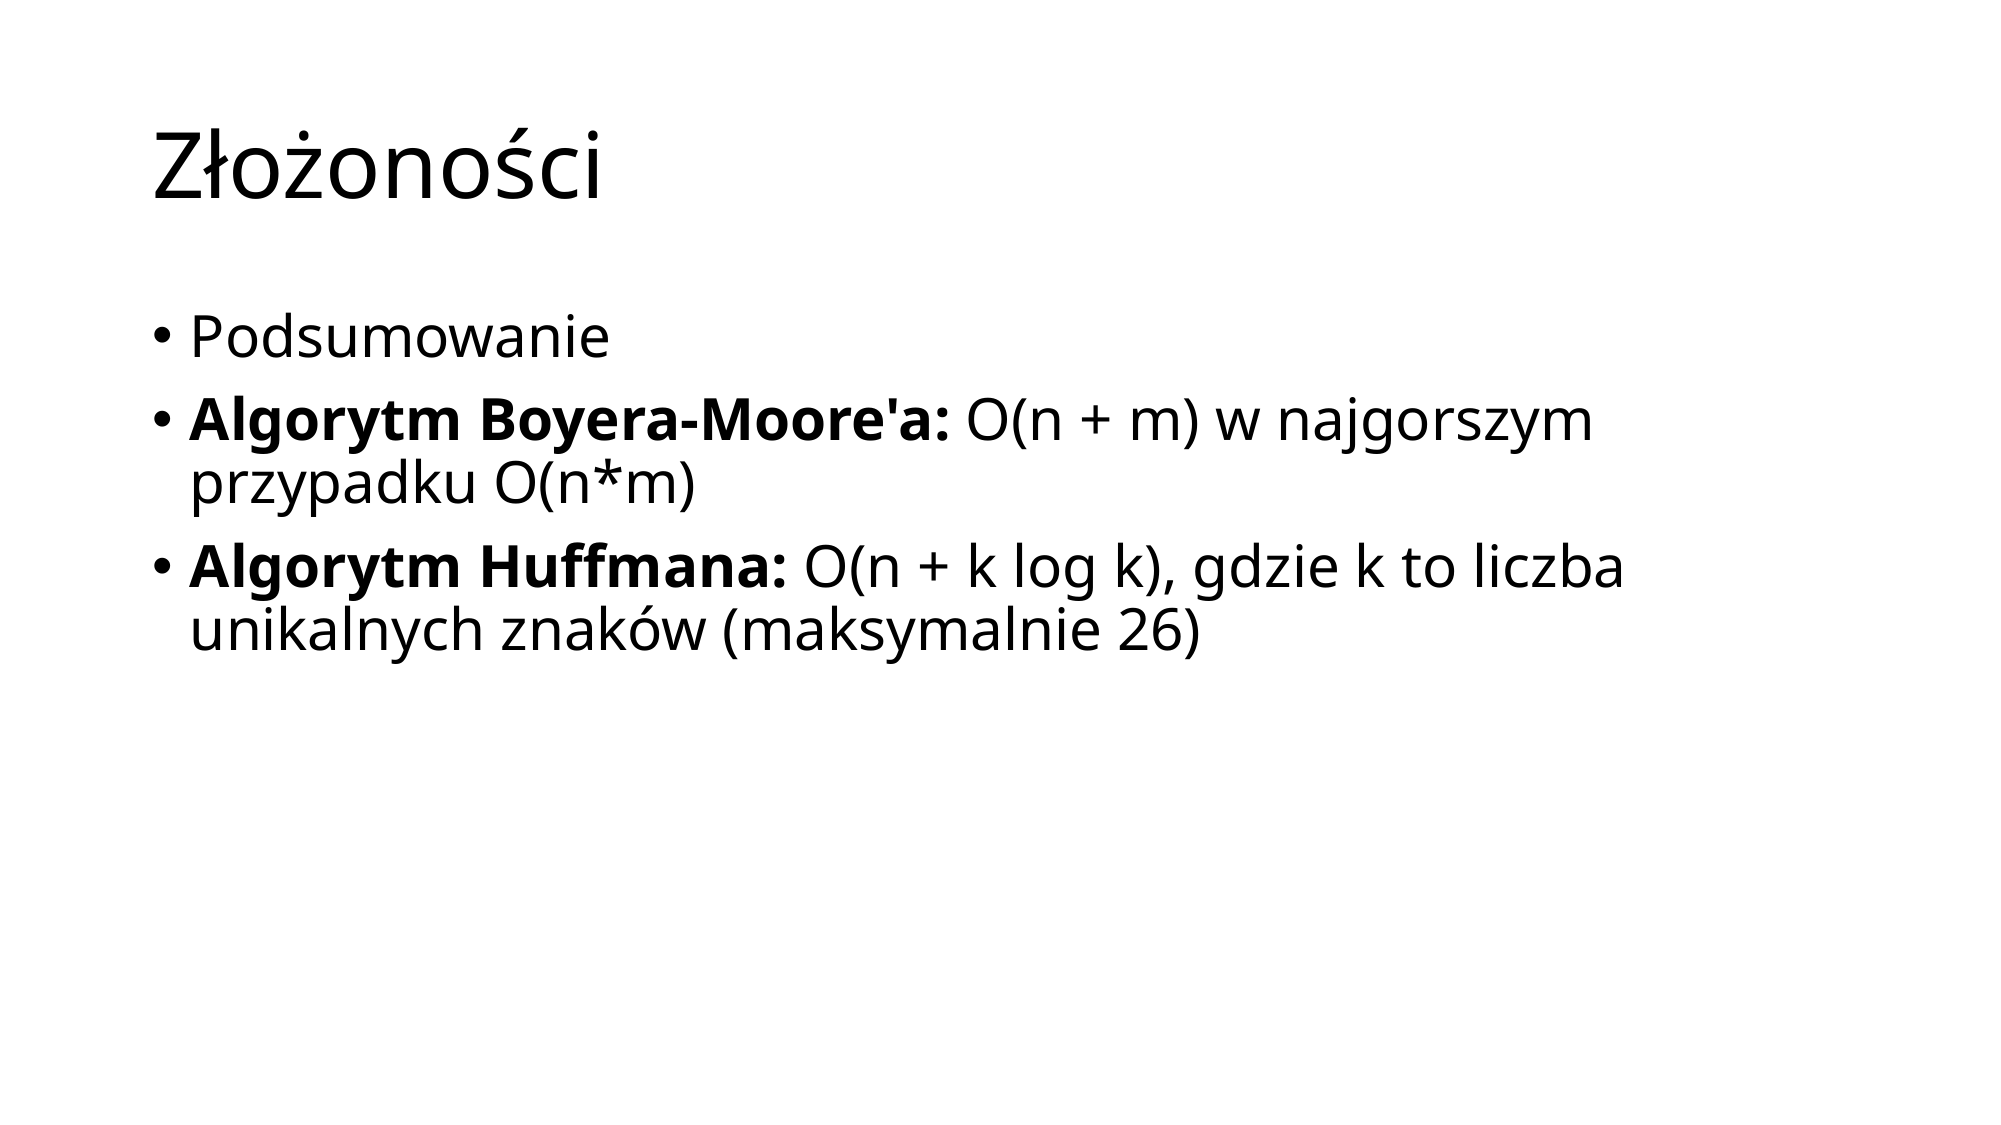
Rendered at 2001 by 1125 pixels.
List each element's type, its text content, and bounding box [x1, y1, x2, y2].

list Podsumowanie Algorytm Boyera-Moore'a: O(n + m) w najgorszym przypadku O(n*m) Algorytm Huffmana: O(n + k log k), gdzie k to liczba unikalnych znaków (maksymalnie 26) [137, 299, 1863, 1014]
title Złożoności [137, 59, 1863, 278]
